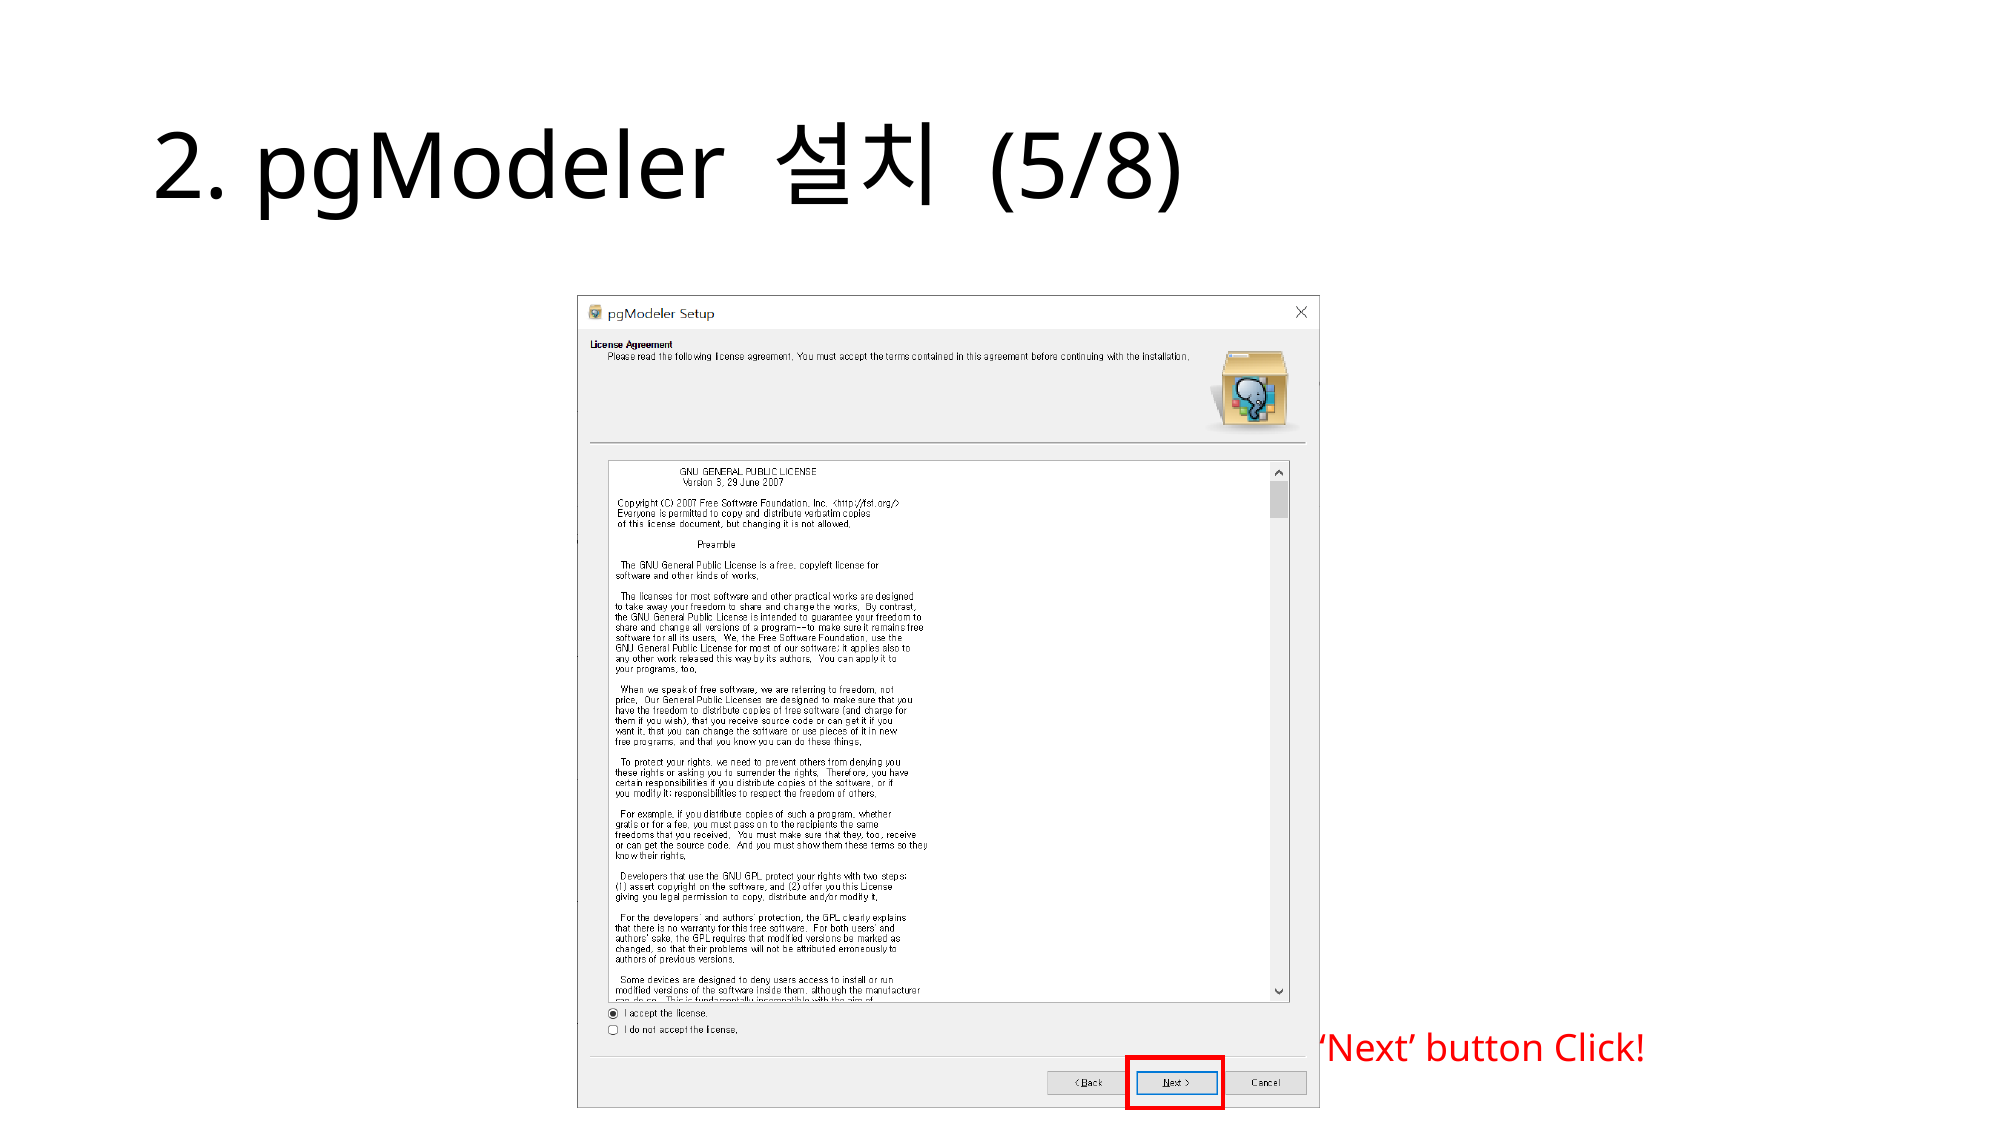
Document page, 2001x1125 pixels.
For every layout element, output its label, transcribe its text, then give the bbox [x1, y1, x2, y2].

title 2. pgModeler 설치 (5/8) [137, 59, 1863, 278]
text_box ‘Next’ button Click! [1320, 1016, 1695, 1077]
picture [577, 295, 1320, 1108]
